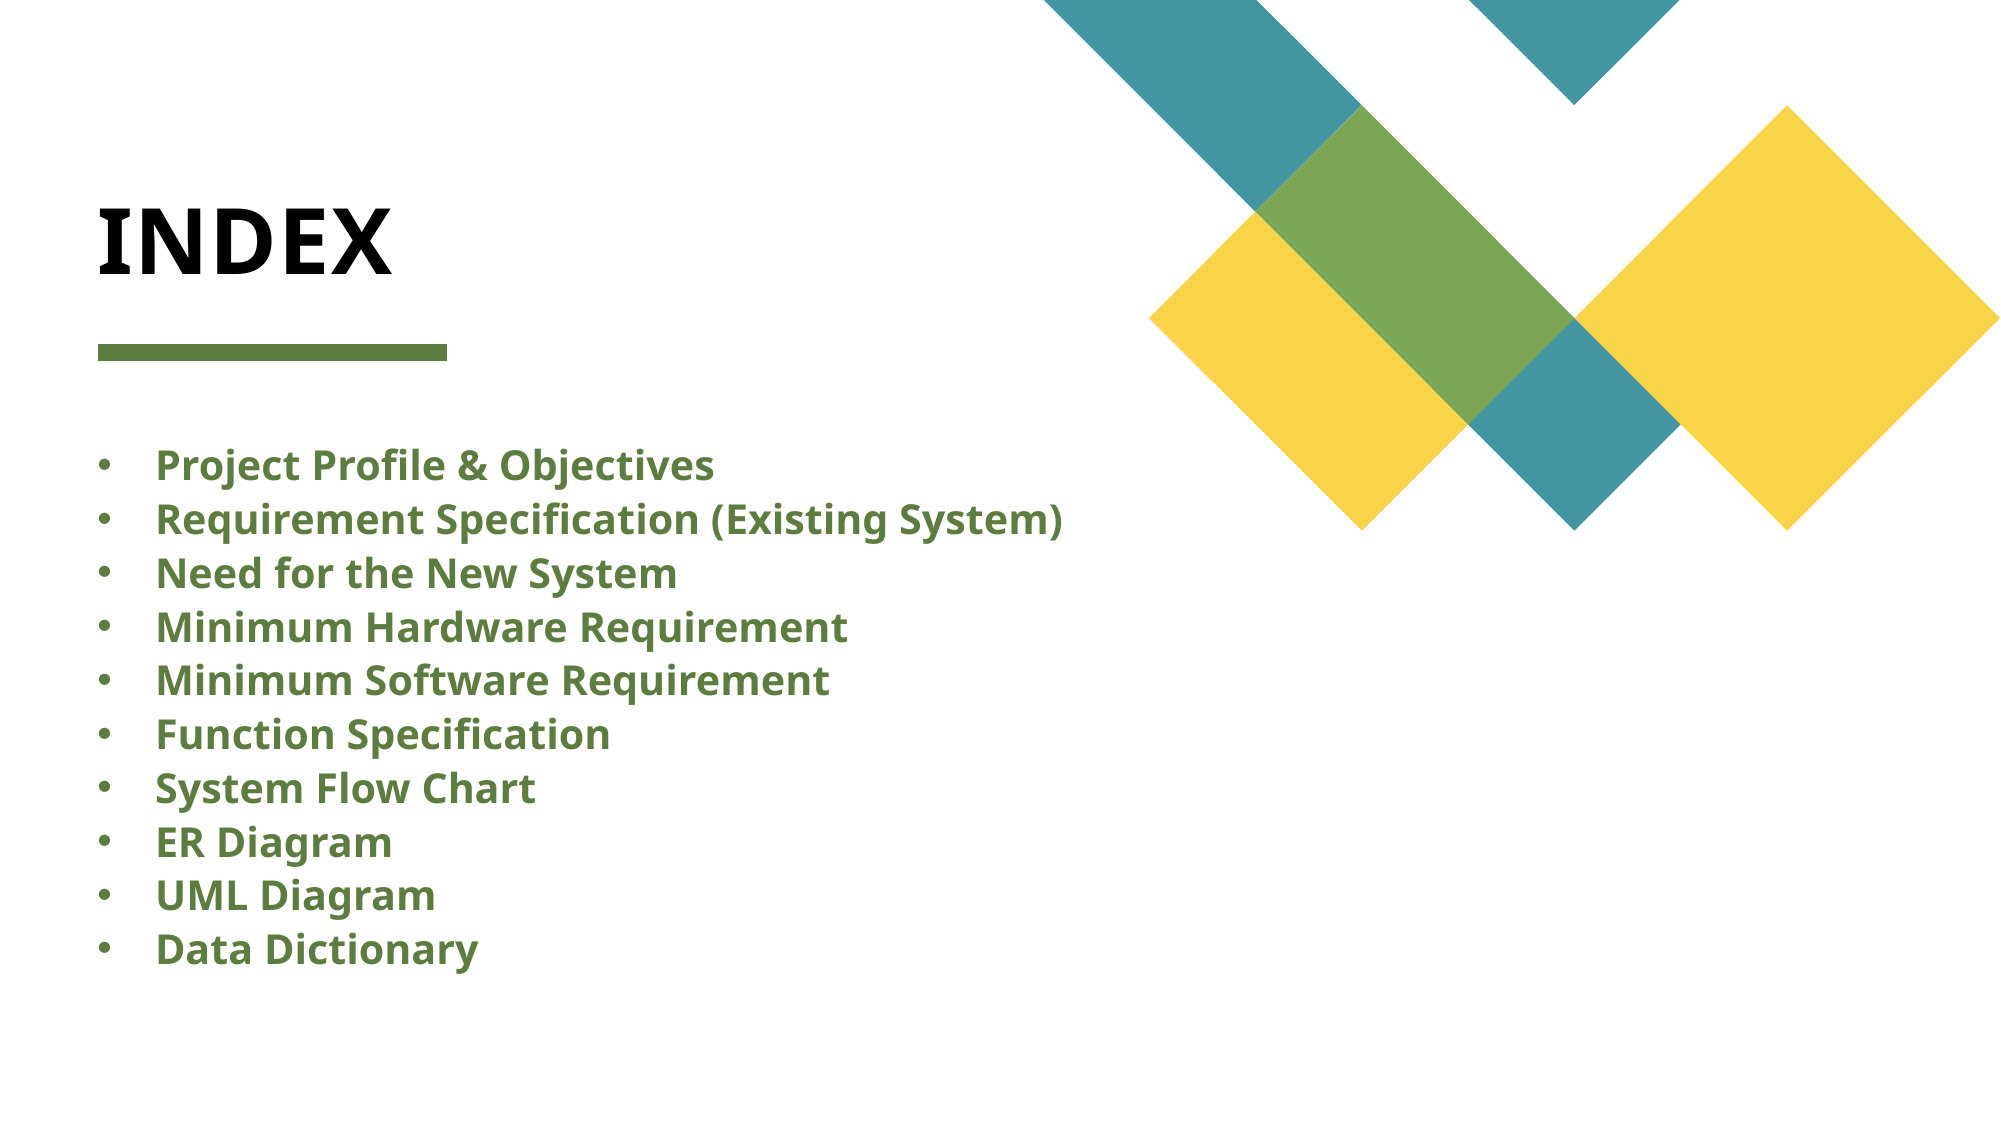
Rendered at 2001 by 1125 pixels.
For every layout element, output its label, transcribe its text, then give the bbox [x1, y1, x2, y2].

title INDEX [97, 31, 1211, 293]
list Project Profile & Objectives Requirement Specification (Existing System) Need for the New System Minimum Hardware Requirement Minimum Software Requirement Function Specification System Flow Chart ER Diagram UML Diagram Data Dictionary [97, 374, 1211, 983]
